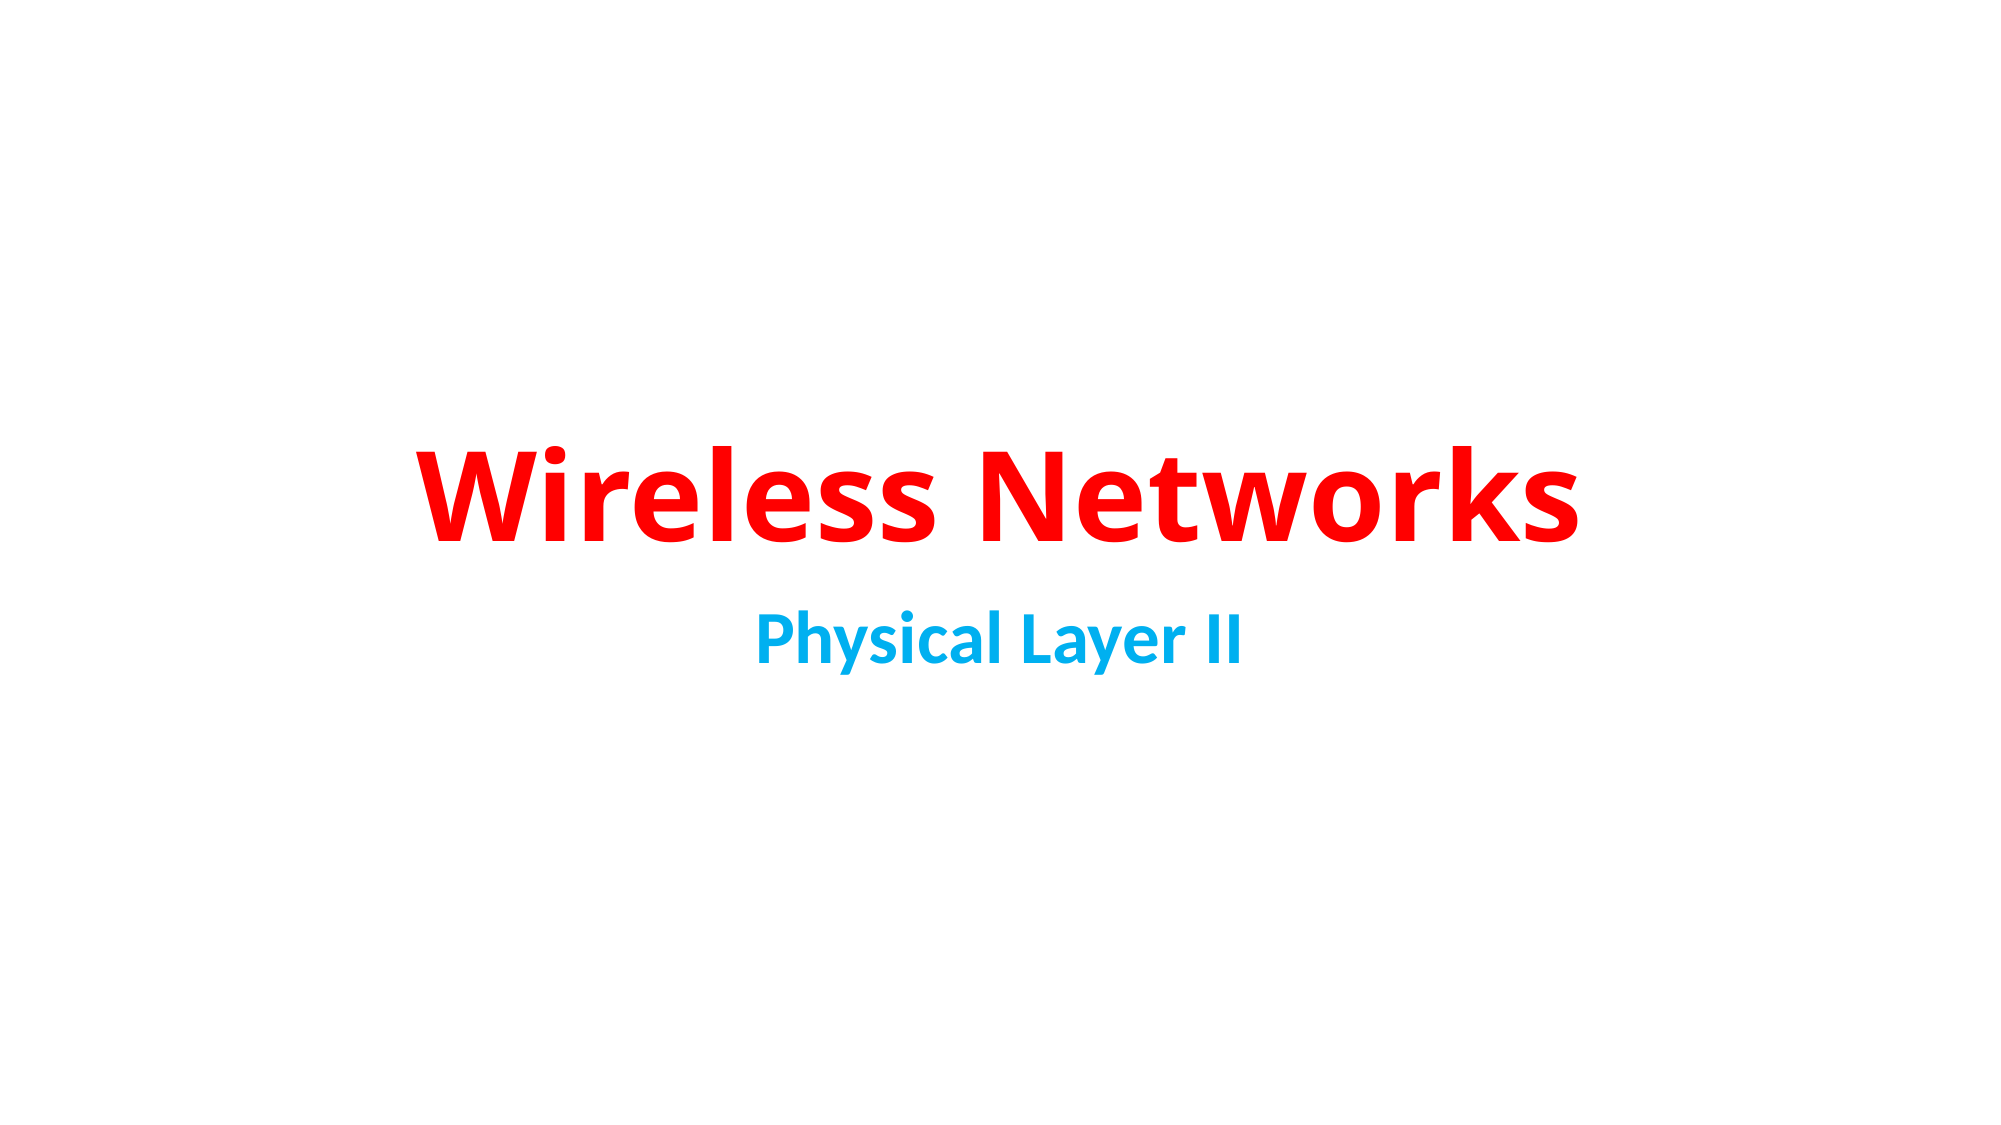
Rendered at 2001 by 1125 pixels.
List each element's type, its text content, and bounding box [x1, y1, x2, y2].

subtitle Physical Layer II [249, 590, 1750, 863]
title Wireless Networks [249, 184, 1750, 576]
